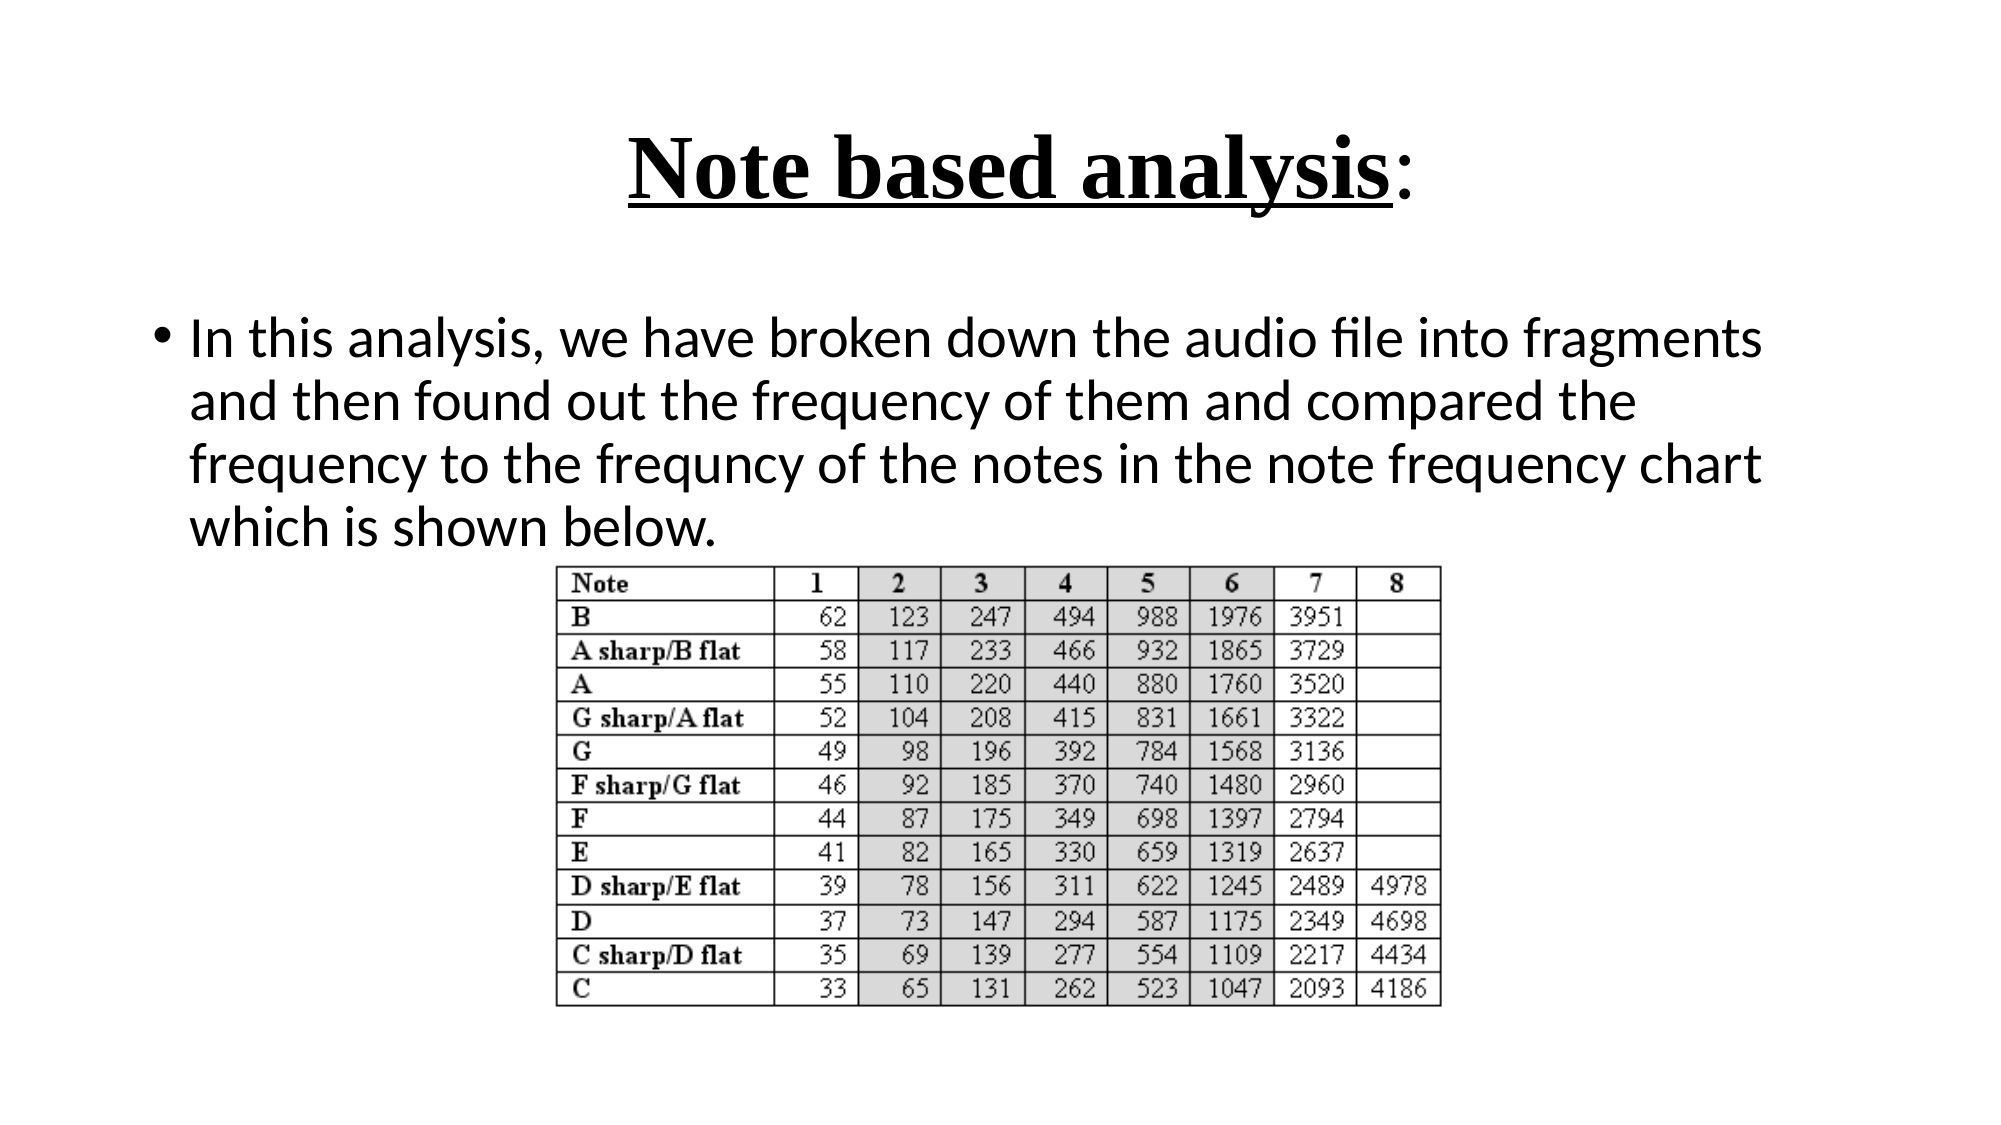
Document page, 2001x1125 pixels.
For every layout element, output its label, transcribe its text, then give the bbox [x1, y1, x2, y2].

picture [551, 561, 1449, 1014]
title Note based analysis: [137, 59, 1863, 278]
list In this analysis, we have broken down the audio file into fragments and then found out the frequency of them and compared the frequency to the frequncy of the notes in the note frequency chart which is shown below. [137, 299, 1863, 1014]
